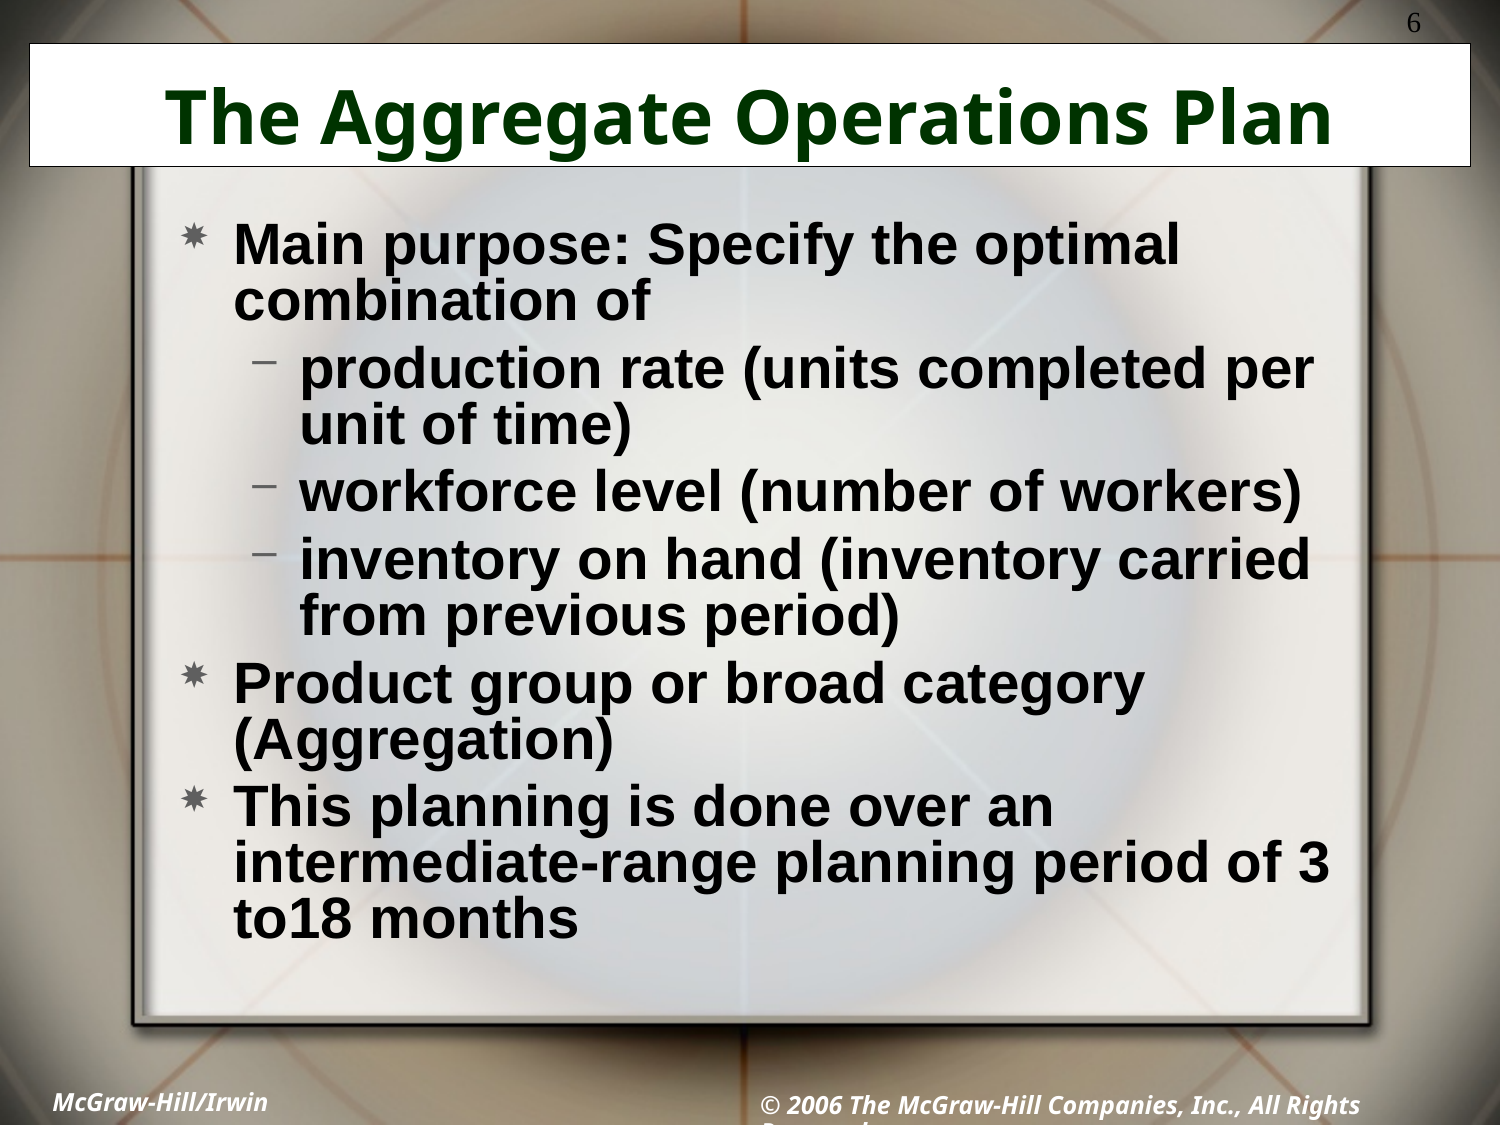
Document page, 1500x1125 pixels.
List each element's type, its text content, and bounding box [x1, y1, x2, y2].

title The Aggregate Operations Plan [29, 43, 1471, 167]
text_box [512, 1024, 988, 1100]
list Main purpose: Specify the optimal combination of production rate (units completed per unit of time) workforce level (number of workers) inventory on hand (inventory carried from previous period) Product group or broad category (Aggregation) This planning is done over an intermediate-range planning period of 3 to18 months [162, 212, 1350, 1013]
picture [0, 0, 1500, 1125]
text_box [112, 1024, 425, 1100]
